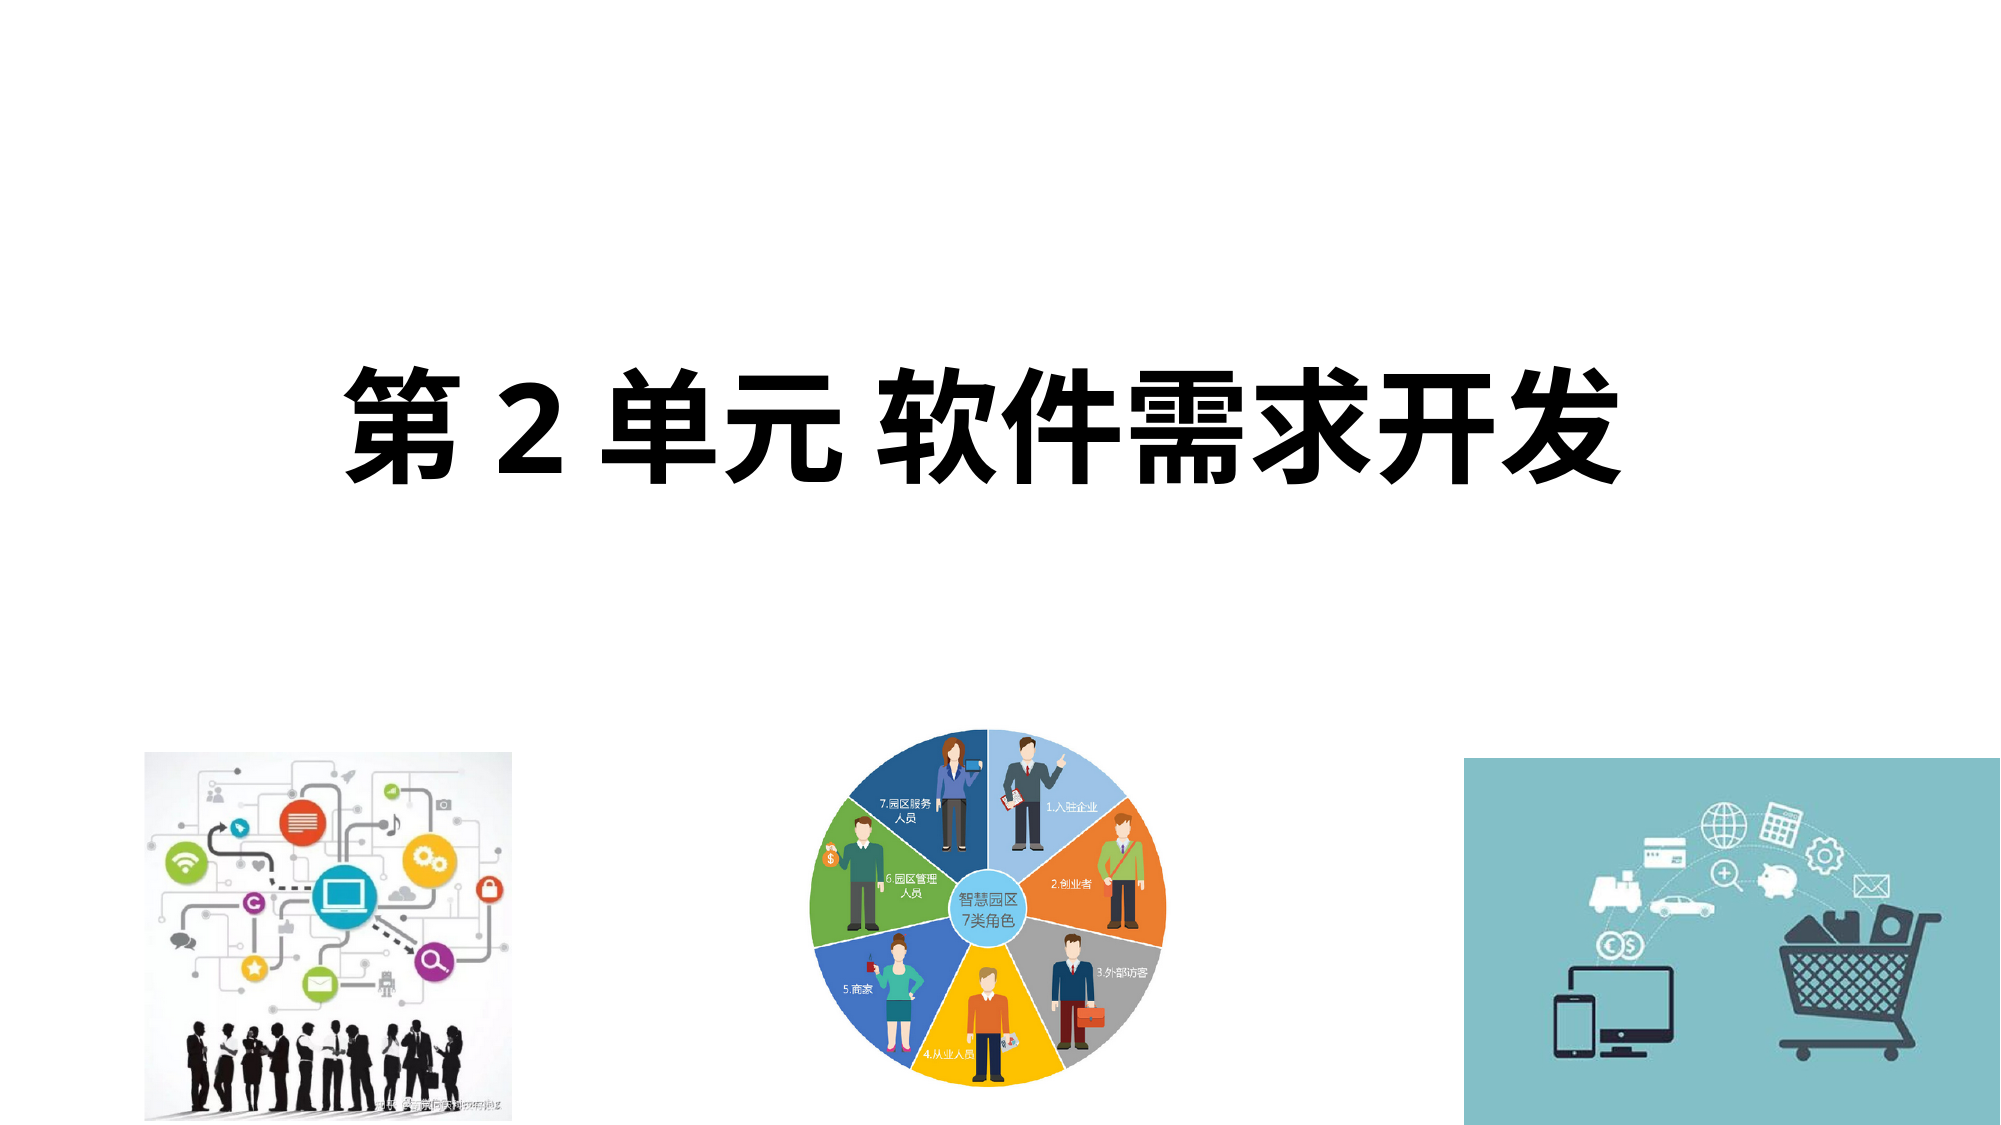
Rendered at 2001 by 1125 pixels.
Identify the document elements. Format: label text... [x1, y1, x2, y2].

picture [779, 704, 1206, 1109]
picture [137, 752, 523, 1125]
picture [1463, 758, 2000, 1125]
title 第2单元 软件需求开发 [132, 267, 1833, 509]
